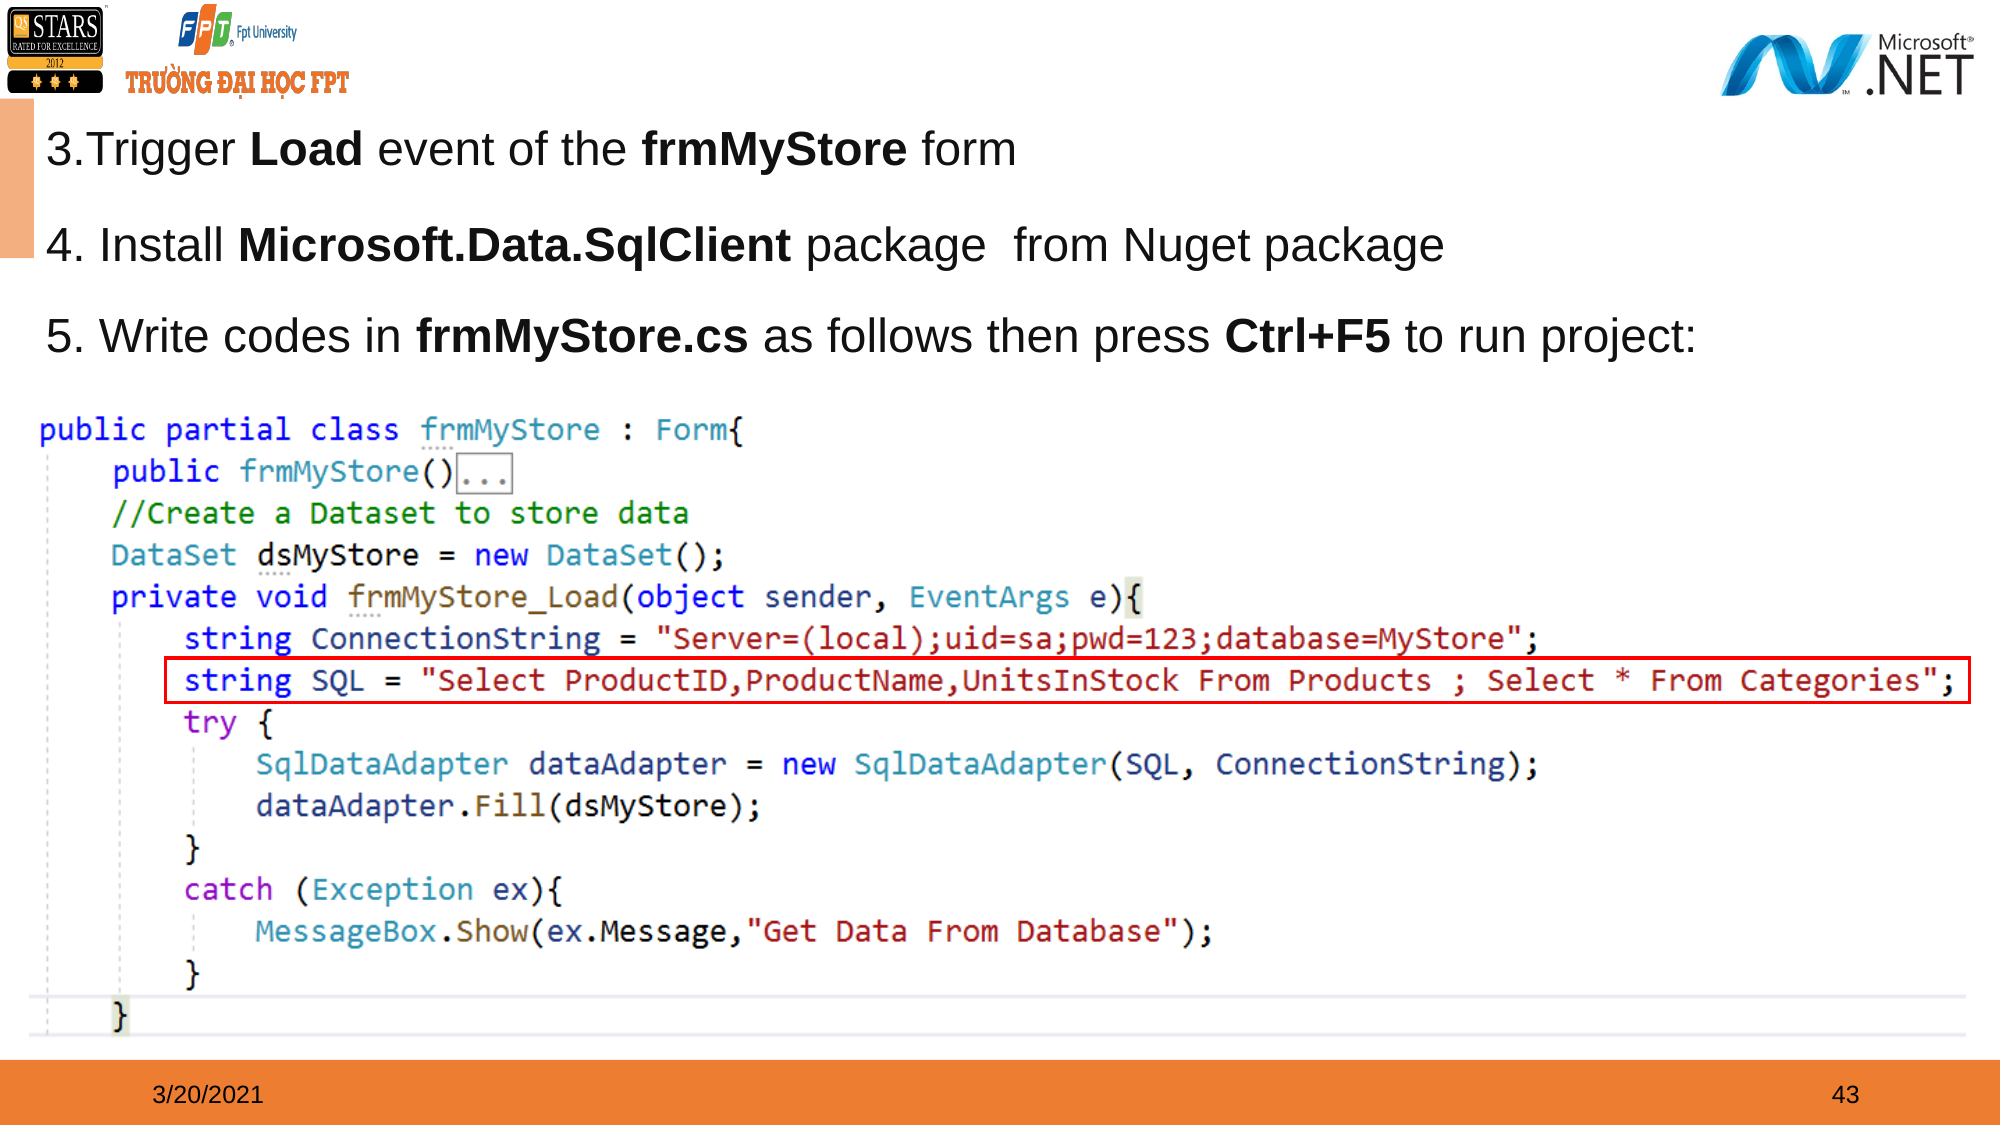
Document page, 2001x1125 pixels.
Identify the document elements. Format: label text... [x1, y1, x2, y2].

text_box 5. Write codes in frmMyStore.cs as follows then press Ctrl+F5 to run project: [30, 291, 2000, 370]
picture [7, 4, 349, 99]
slide_number ‹#› [1424, 1063, 1875, 1123]
picture [1685, 0, 2001, 129]
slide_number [137, 1063, 588, 1123]
text_box 3.Trigger Load event of the frmMyStore form [30, 109, 2000, 183]
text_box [29, 404, 1970, 1038]
text_box 4. Install Microsoft.Data.SqlClient package from Nuget package [30, 200, 2000, 279]
